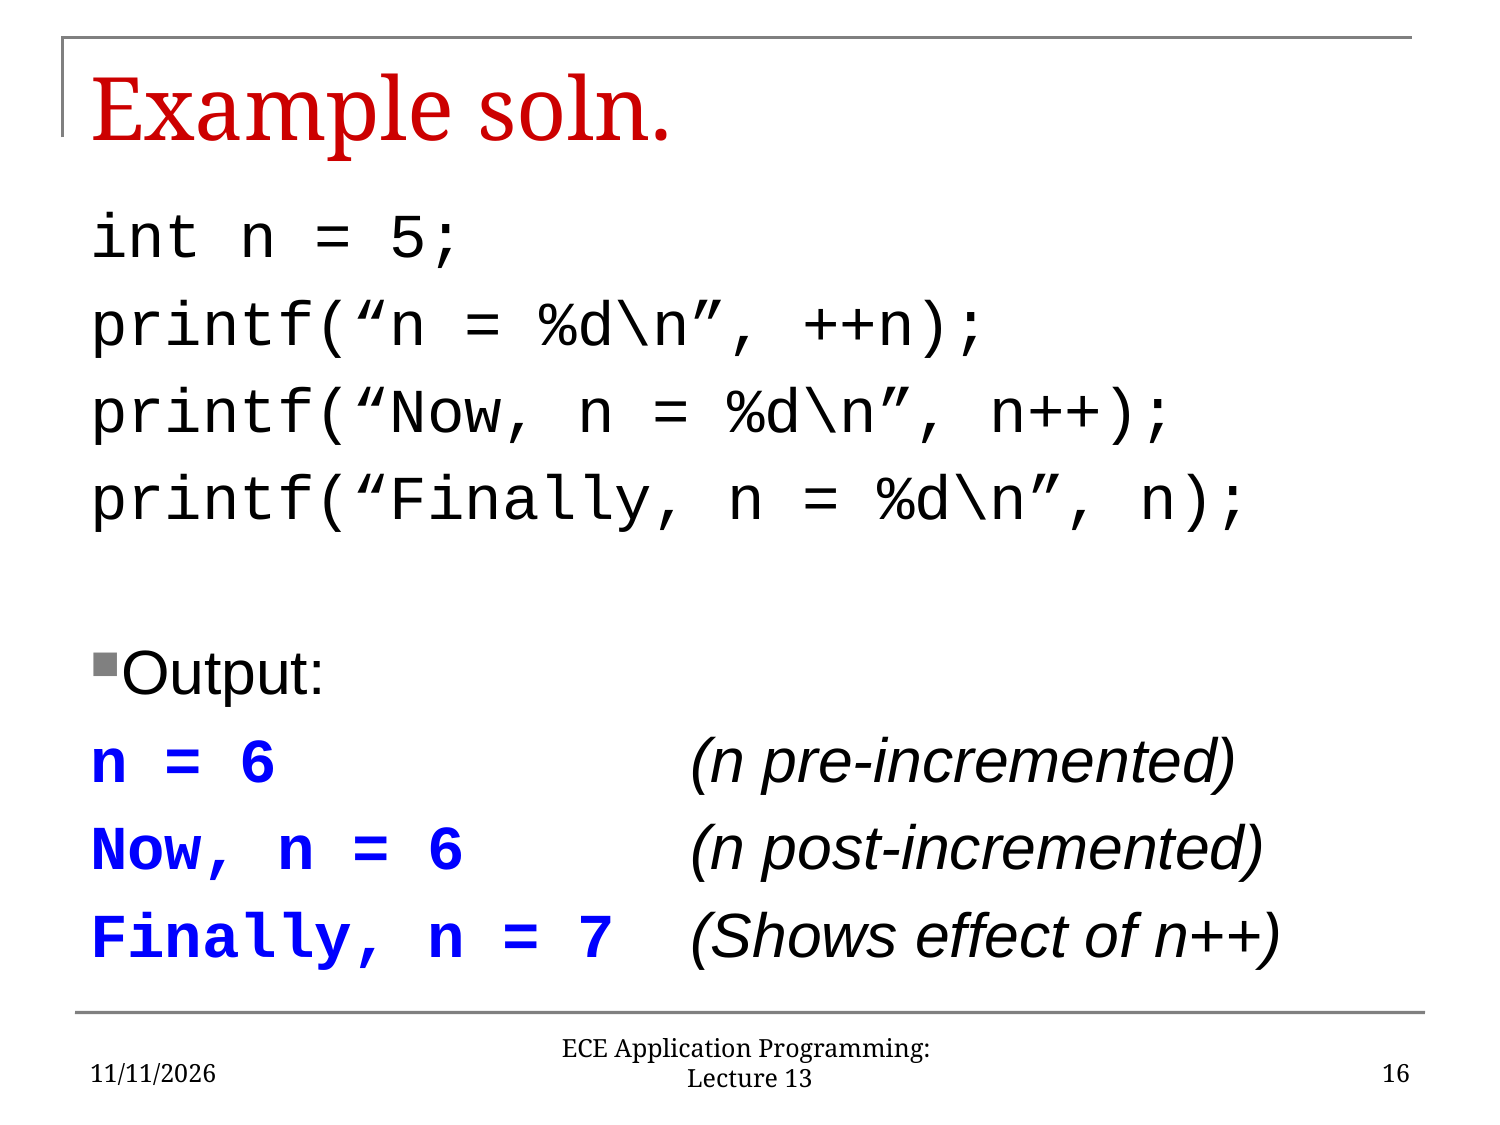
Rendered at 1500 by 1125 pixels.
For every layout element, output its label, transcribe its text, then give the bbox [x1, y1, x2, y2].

title Example soln. [75, 45, 1425, 163]
footer ECE Application Programming: Lecture 13 [512, 1024, 988, 1101]
list int n = 5; printf(“n = %d\n”, ++n); printf(“Now, n = %d\n”, n++); printf(“Finally, n = %d\n”, n); Output: n = 6 (n pre-incremented) Now, n = 6 (n post-incremented) Finally, n = 7 (Shows effect of n++) [75, 187, 1425, 1006]
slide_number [74, 1023, 426, 1100]
slide_number 16 [1074, 1023, 1426, 1100]
